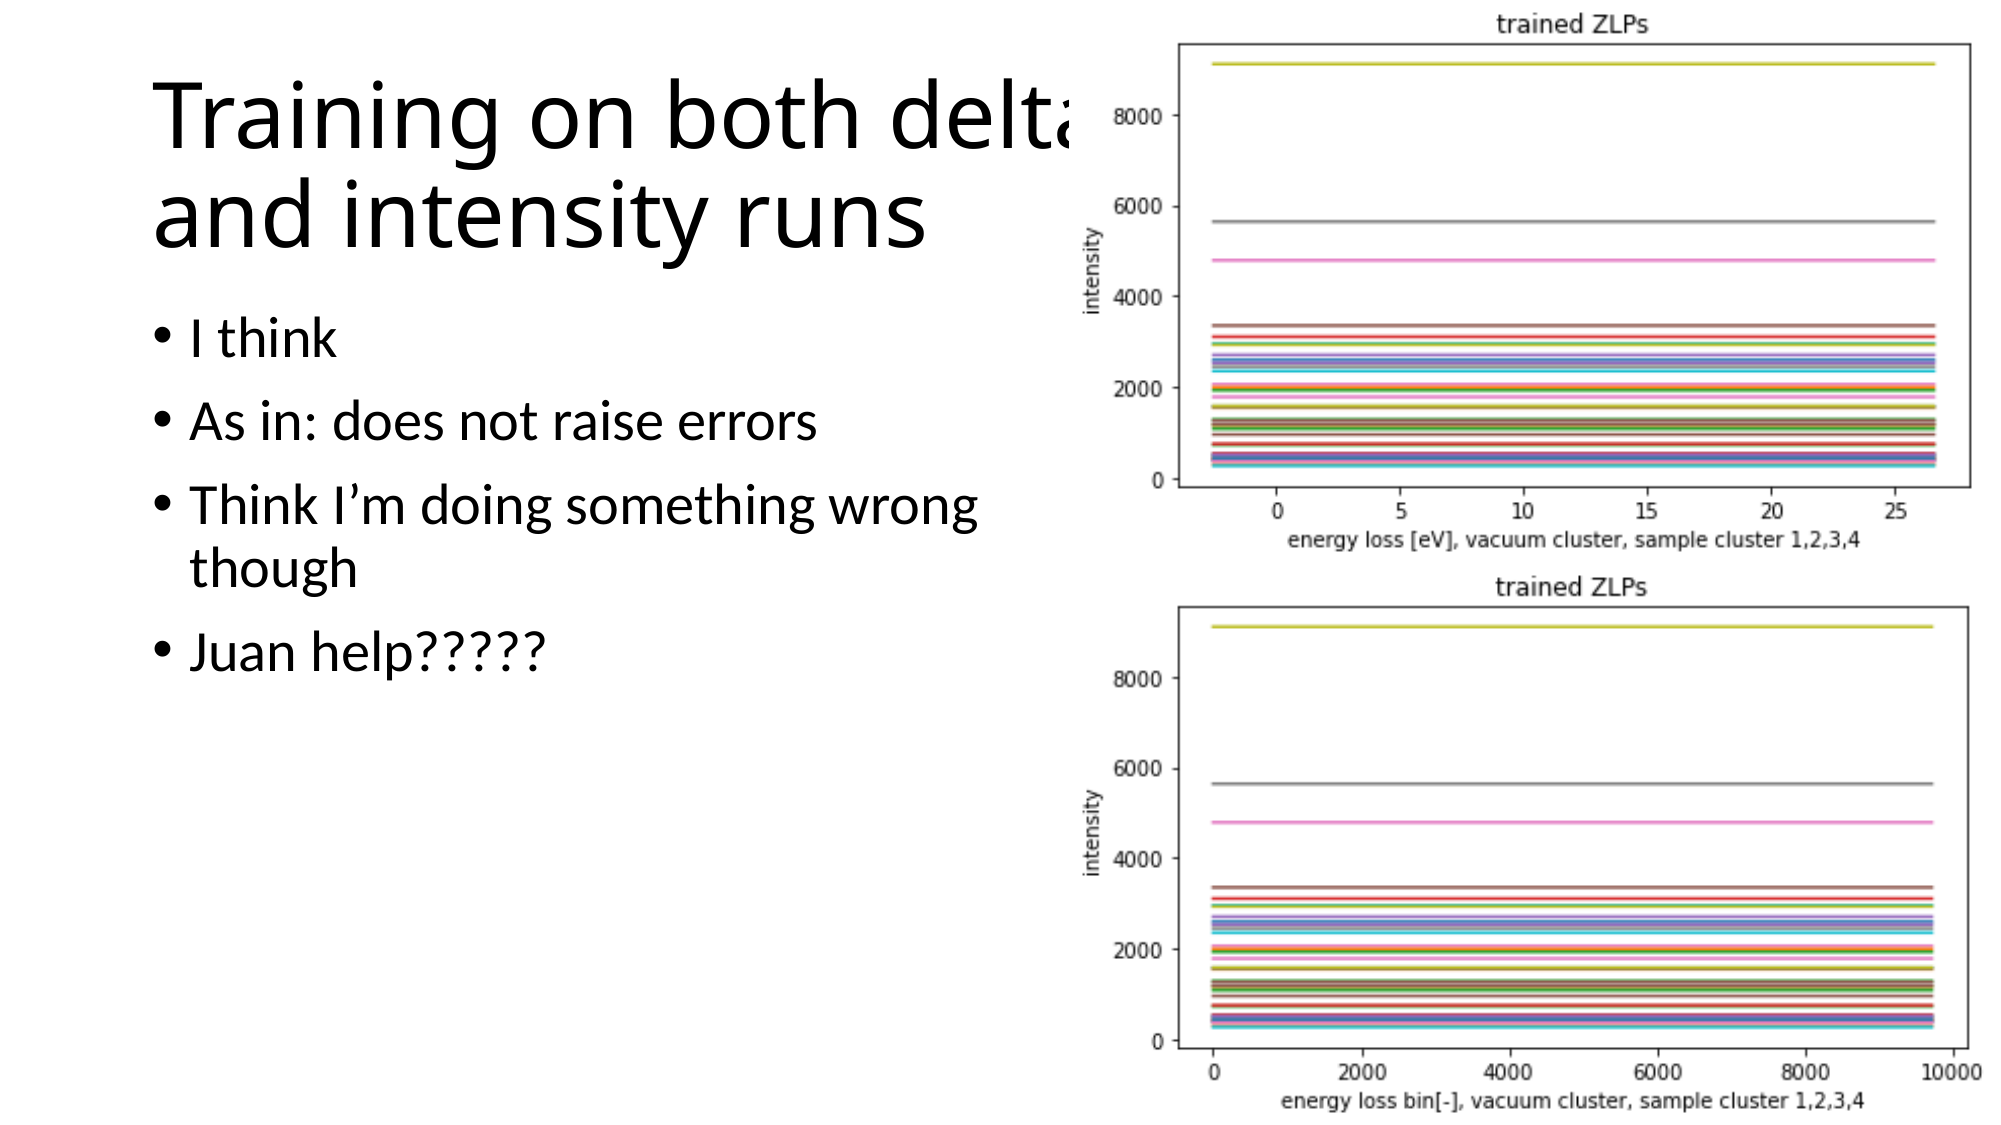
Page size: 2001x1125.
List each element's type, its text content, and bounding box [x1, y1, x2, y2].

picture [1069, 0, 2000, 1125]
list I think As in: does not raise errors Think I’m doing something wrong though Juan help????? [137, 299, 1069, 1014]
title Training on both deltaE and intensity runs [137, 59, 1069, 278]
